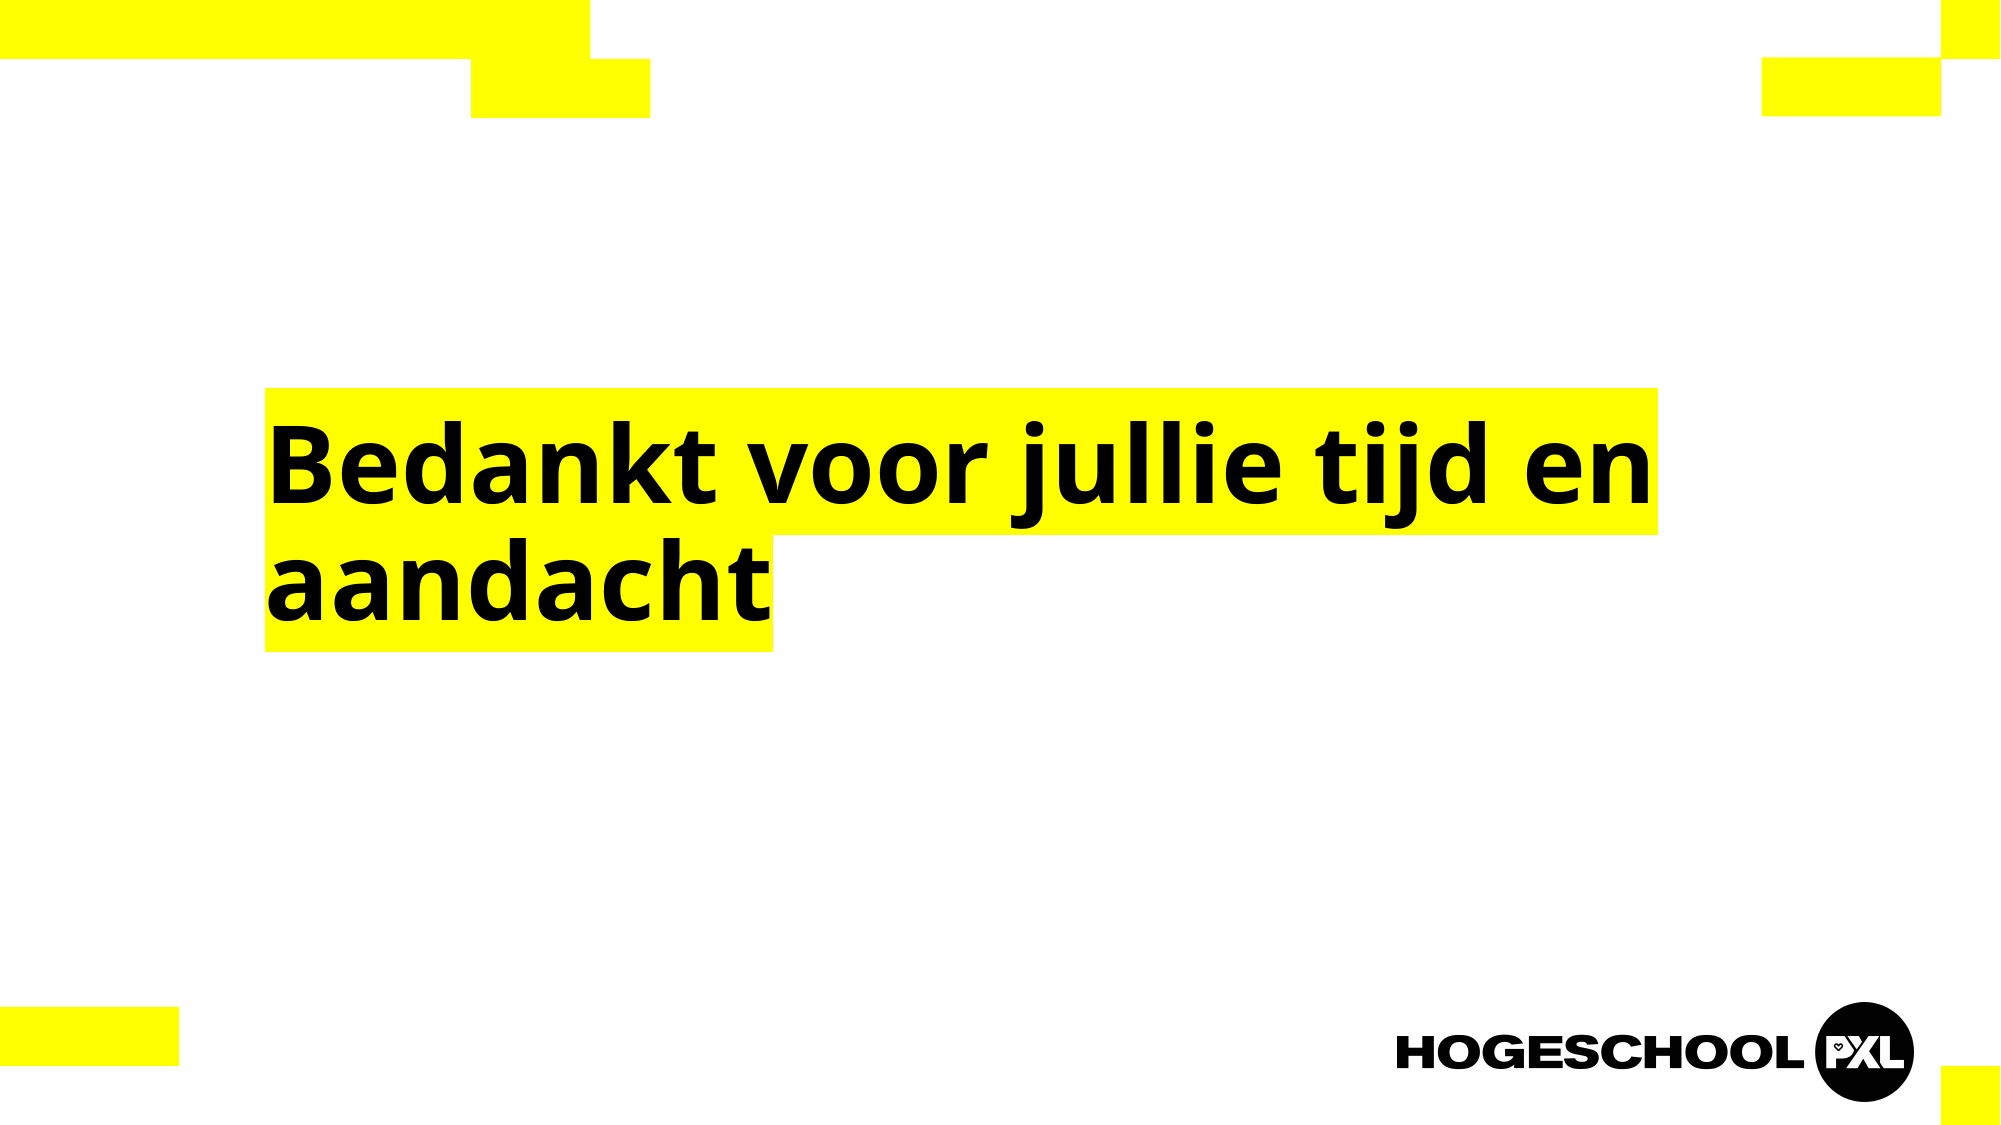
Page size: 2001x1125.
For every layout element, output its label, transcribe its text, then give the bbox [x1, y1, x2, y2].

picture [1397, 1002, 1915, 1102]
title Bedankt voor jullie tijd en aandacht [249, 401, 1750, 651]
